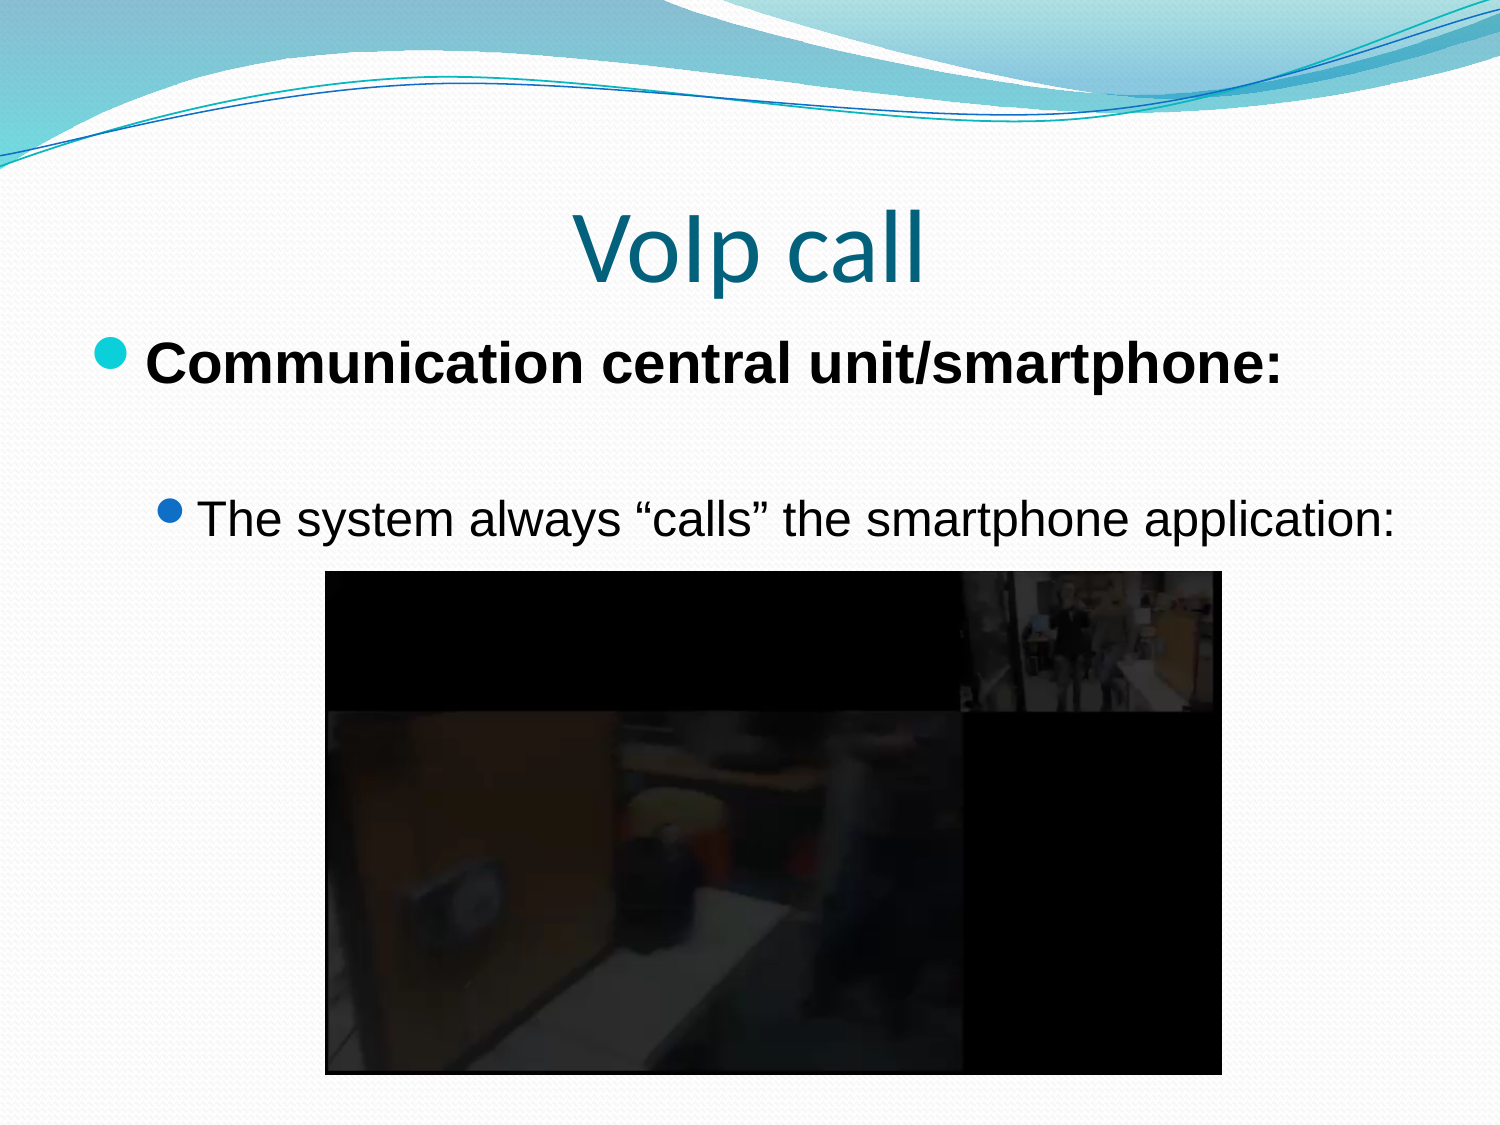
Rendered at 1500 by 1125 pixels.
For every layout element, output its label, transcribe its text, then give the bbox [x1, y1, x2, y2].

list Communication central unit/smartphone: The system always “calls” the smartphone application: [75, 317, 1425, 1038]
title VoIp call [75, 115, 1425, 303]
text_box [324, 570, 1223, 1076]
